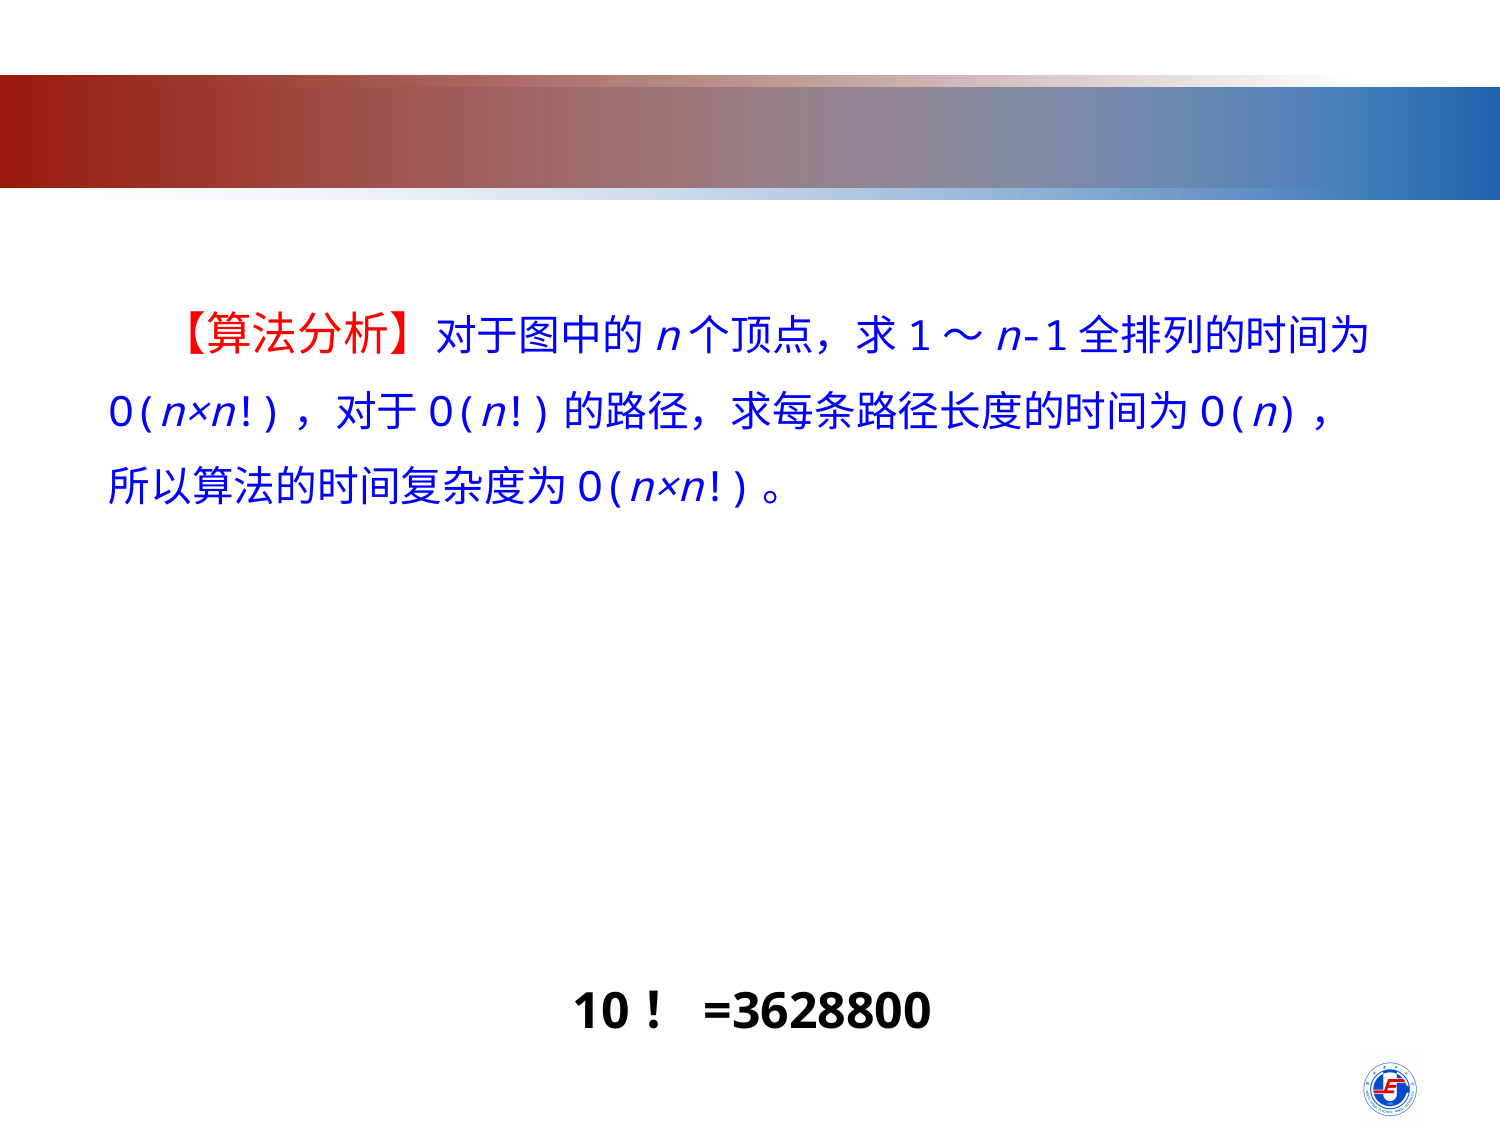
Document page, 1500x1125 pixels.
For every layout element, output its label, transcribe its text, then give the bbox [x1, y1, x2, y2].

text_box 【算法分析】对于图中的n个顶点，求1～n-1全排列的时间为O(n×n!)，对于O(n!)的路径，求每条路径长度的时间为O(n)，所以算法的时间复杂度为O(n×n!)。 [93, 269, 1405, 517]
text_box 10！=3628800 [557, 971, 1036, 1046]
picture [1359, 1054, 1425, 1125]
